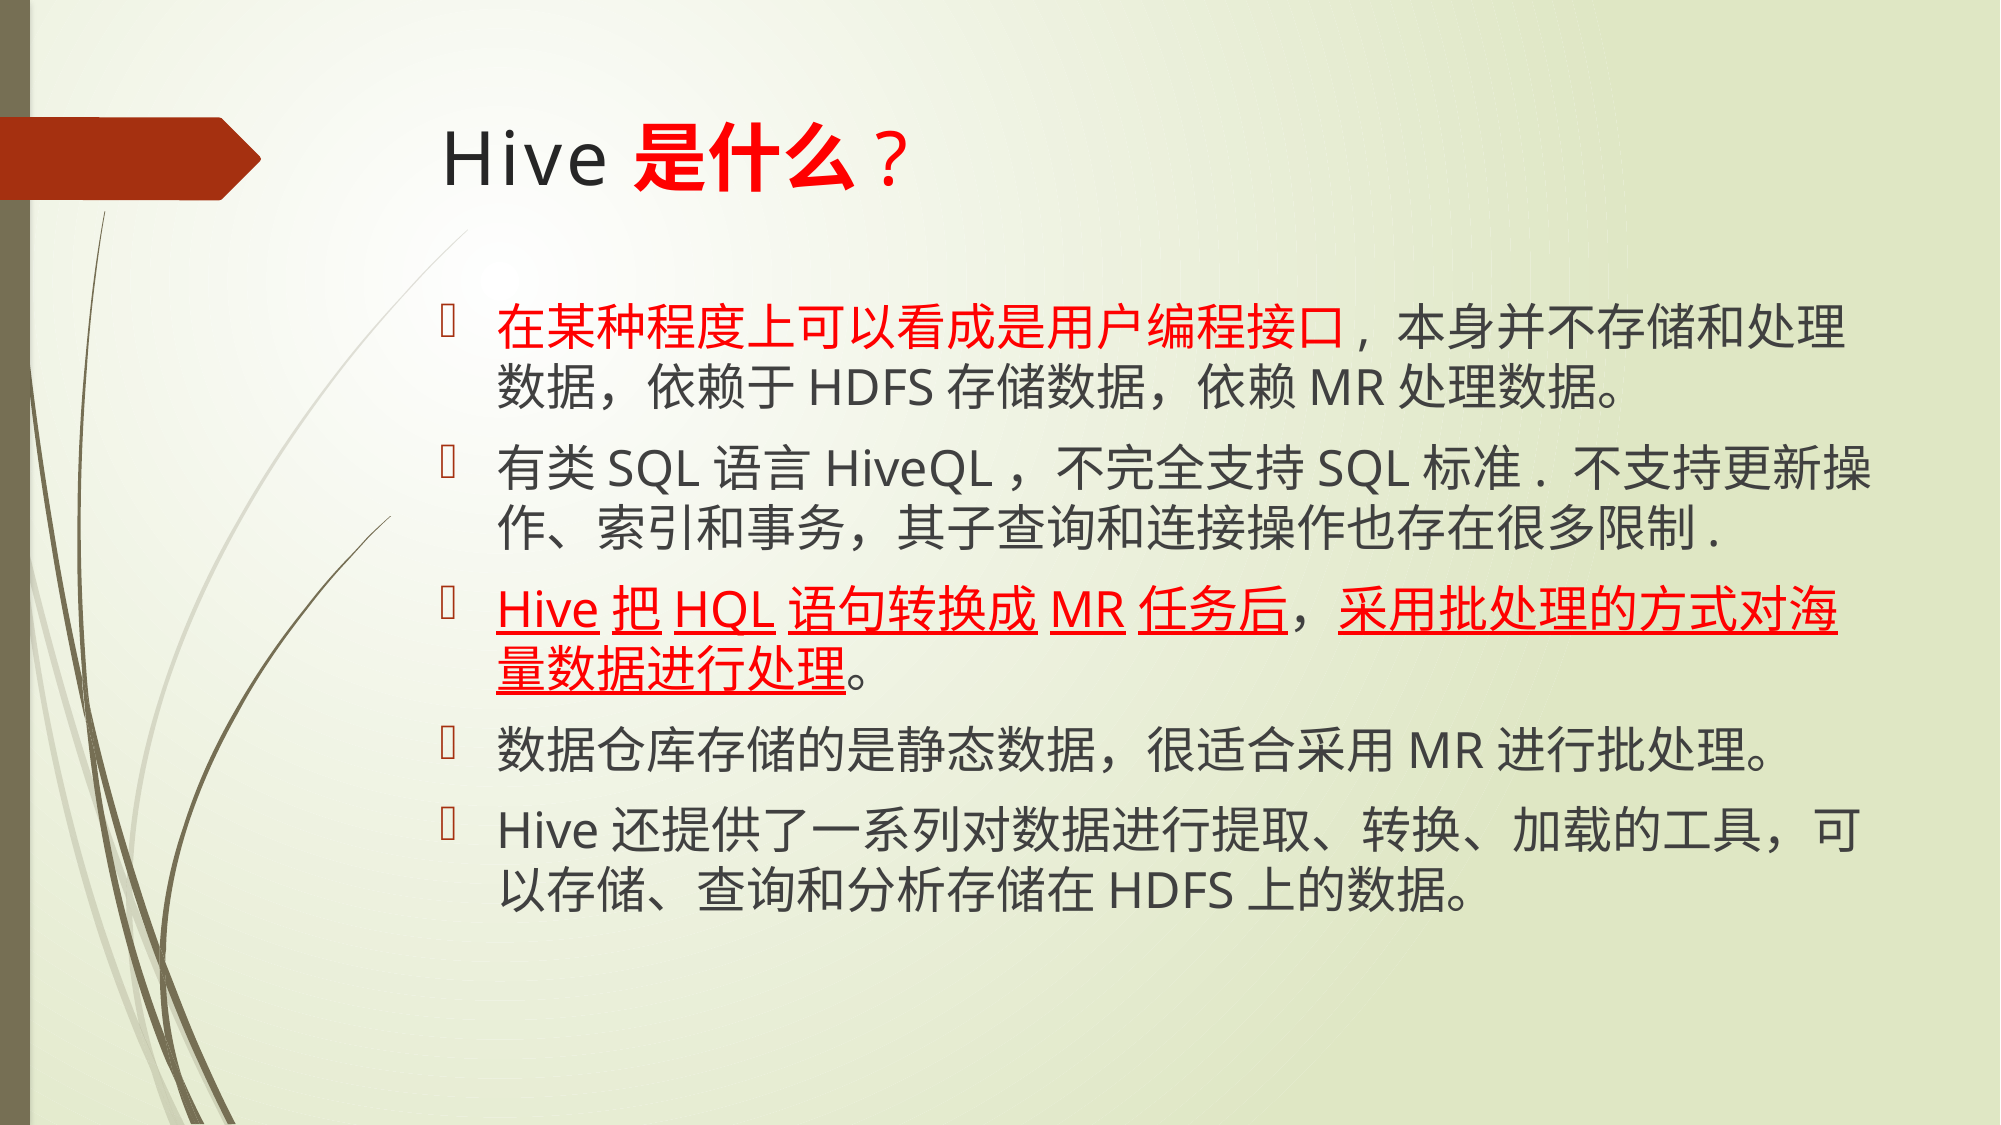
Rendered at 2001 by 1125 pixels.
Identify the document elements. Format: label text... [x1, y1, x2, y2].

list 在某种程度上可以看成是用户编程接口, 本身并不存储和处理数据，依赖于HDFS存储数据，依赖MR处理数据。 有类SQL语言HiveQL，不完全支持SQL标准. 不支持更新操作、索引和事务，其子查询和连接操作也存在很多限制. Hive把HQL语句转换成MR任务后，采用批处理的方式对海量数据进行处理。 数据仓库存储的是静态数据，很适合采用MR进行批处理。 Hive还提供了一系列对数据进行提取、转换、加载的工具，可以存储、查询和分析存储在HDFS上的数据。 [424, 288, 1888, 975]
title Hive是什么? [425, 102, 1888, 232]
